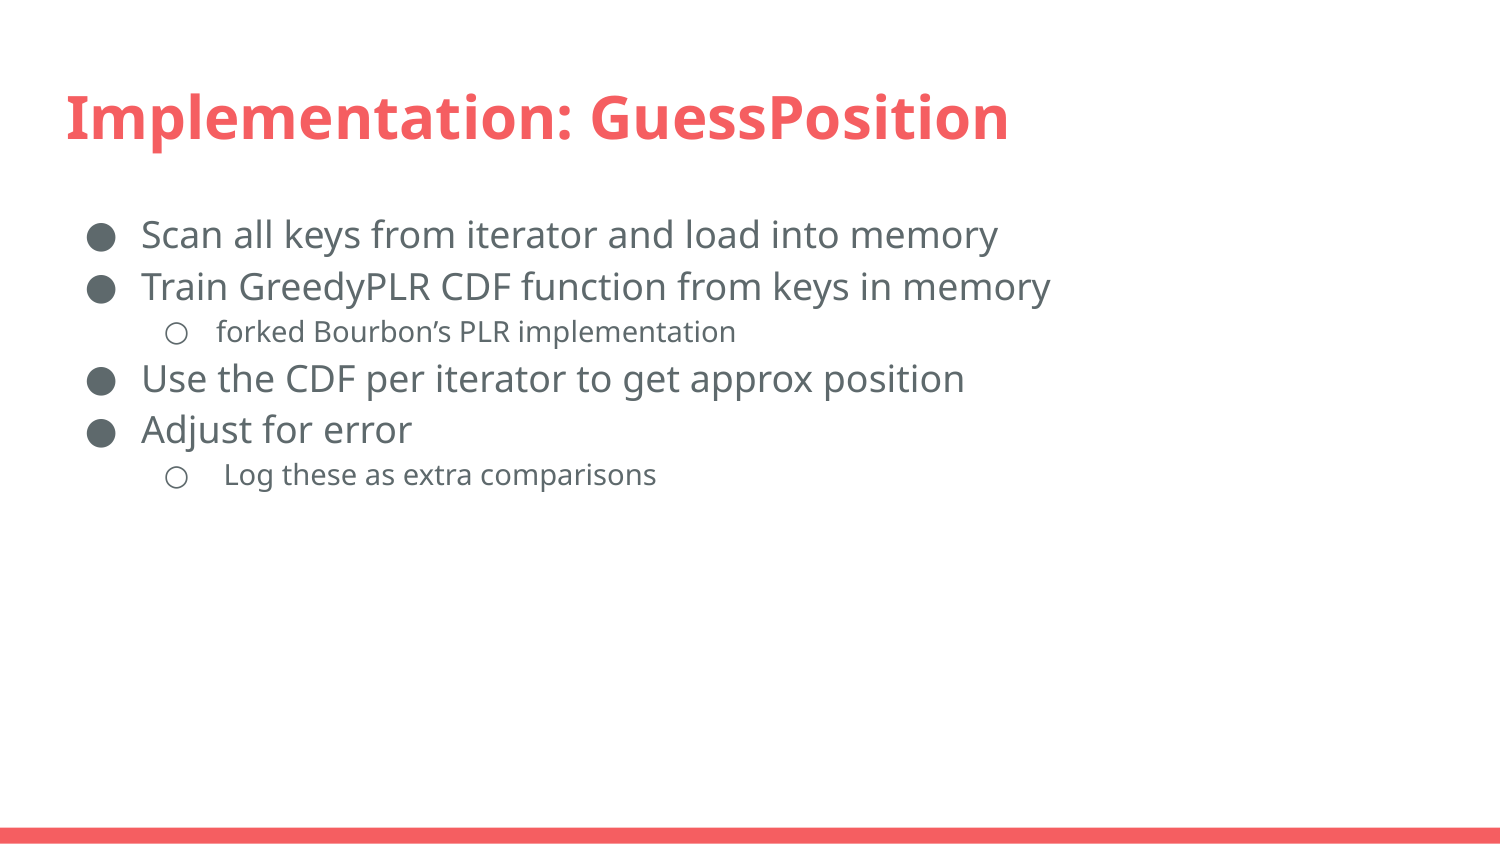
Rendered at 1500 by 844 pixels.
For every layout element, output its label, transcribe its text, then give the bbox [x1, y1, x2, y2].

title Implementation: GuessPosition [51, 64, 1449, 167]
list Scan all keys from iterator and load into memory Train GreedyPLR CDF function from keys in memory forked Bourbon’s PLR implementation Use the CDF per iterator to get approx position Adjust for error Log these as extra comparisons [51, 189, 1449, 750]
